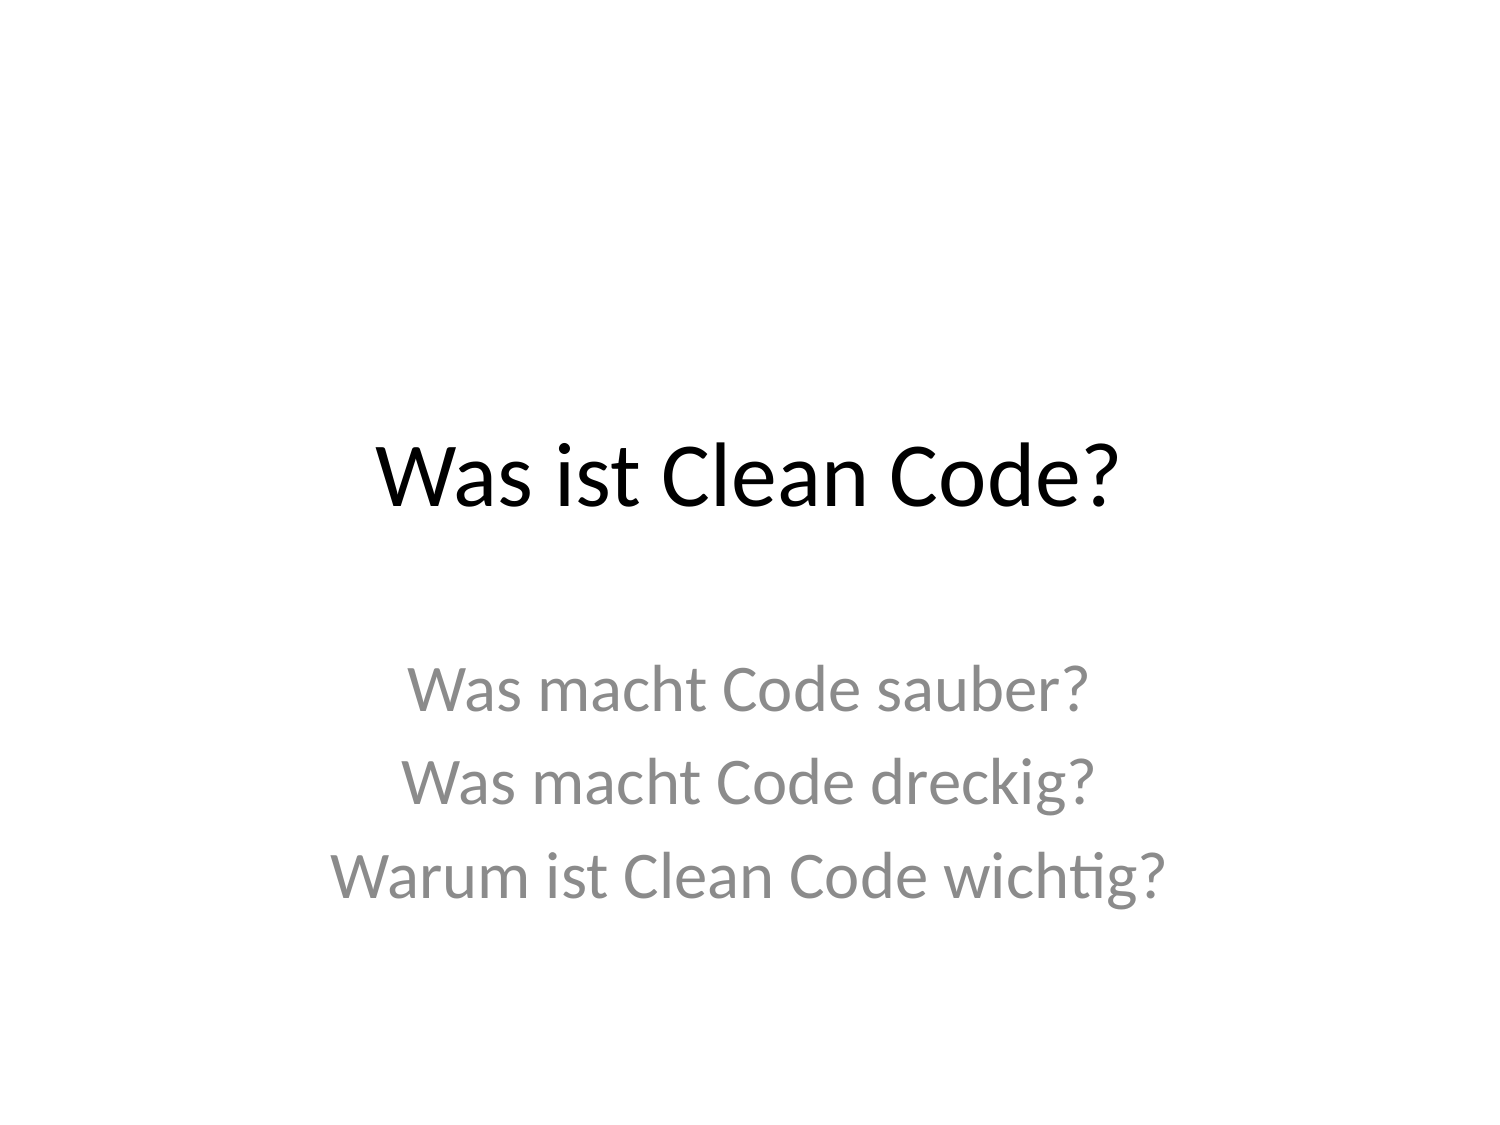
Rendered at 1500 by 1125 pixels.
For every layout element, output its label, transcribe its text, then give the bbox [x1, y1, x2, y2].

subtitle Was macht Code sauber? Was macht Code dreckig? Warum ist Clean Code wichtig? [225, 637, 1275, 925]
title Was ist Clean Code? [112, 349, 1388, 591]
